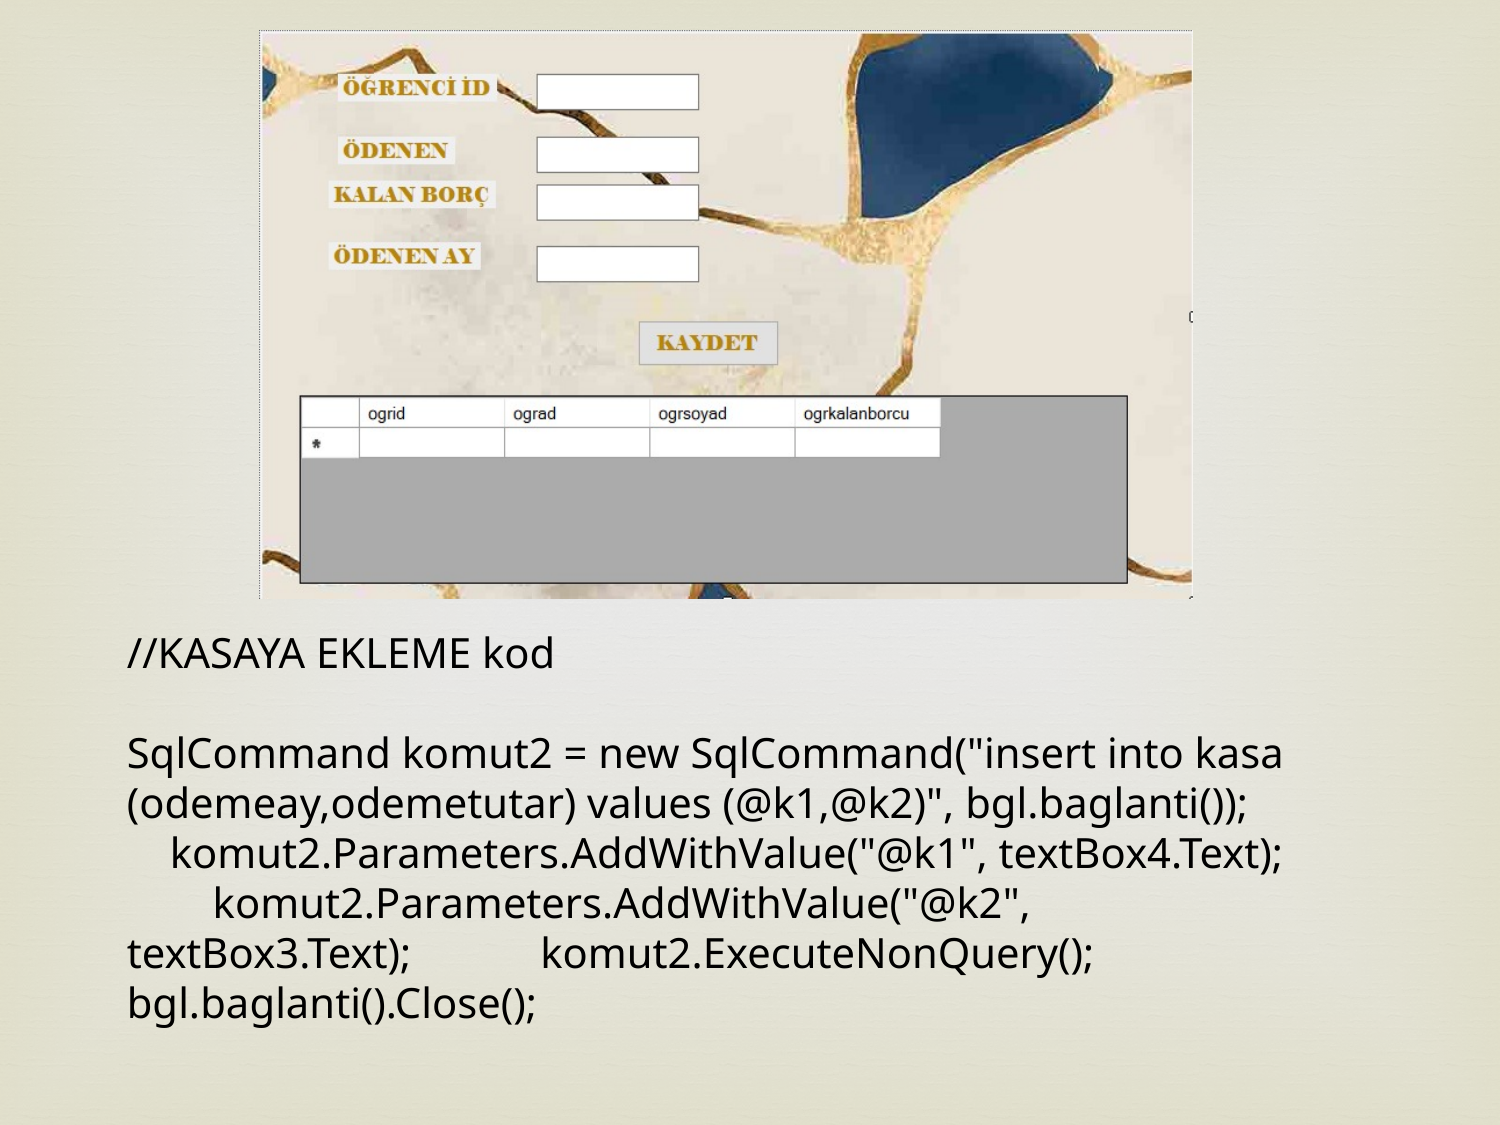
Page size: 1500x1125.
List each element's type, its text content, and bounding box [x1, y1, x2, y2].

text_box //KASAYA EKLEME kod SqlCommand komut2 = new SqlCommand("insert into kasa (odemeay,odemetutar) values (@k1,@k2)", bgl.baglanti()); komut2.Parameters.AddWithValue("@k1", textBox4.Text); komut2.Parameters.AddWithValue("@k2", textBox3.Text); komut2.ExecuteNonQuery(); bgl.baglanti().Close(); [112, 574, 1341, 1035]
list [259, 30, 1194, 599]
